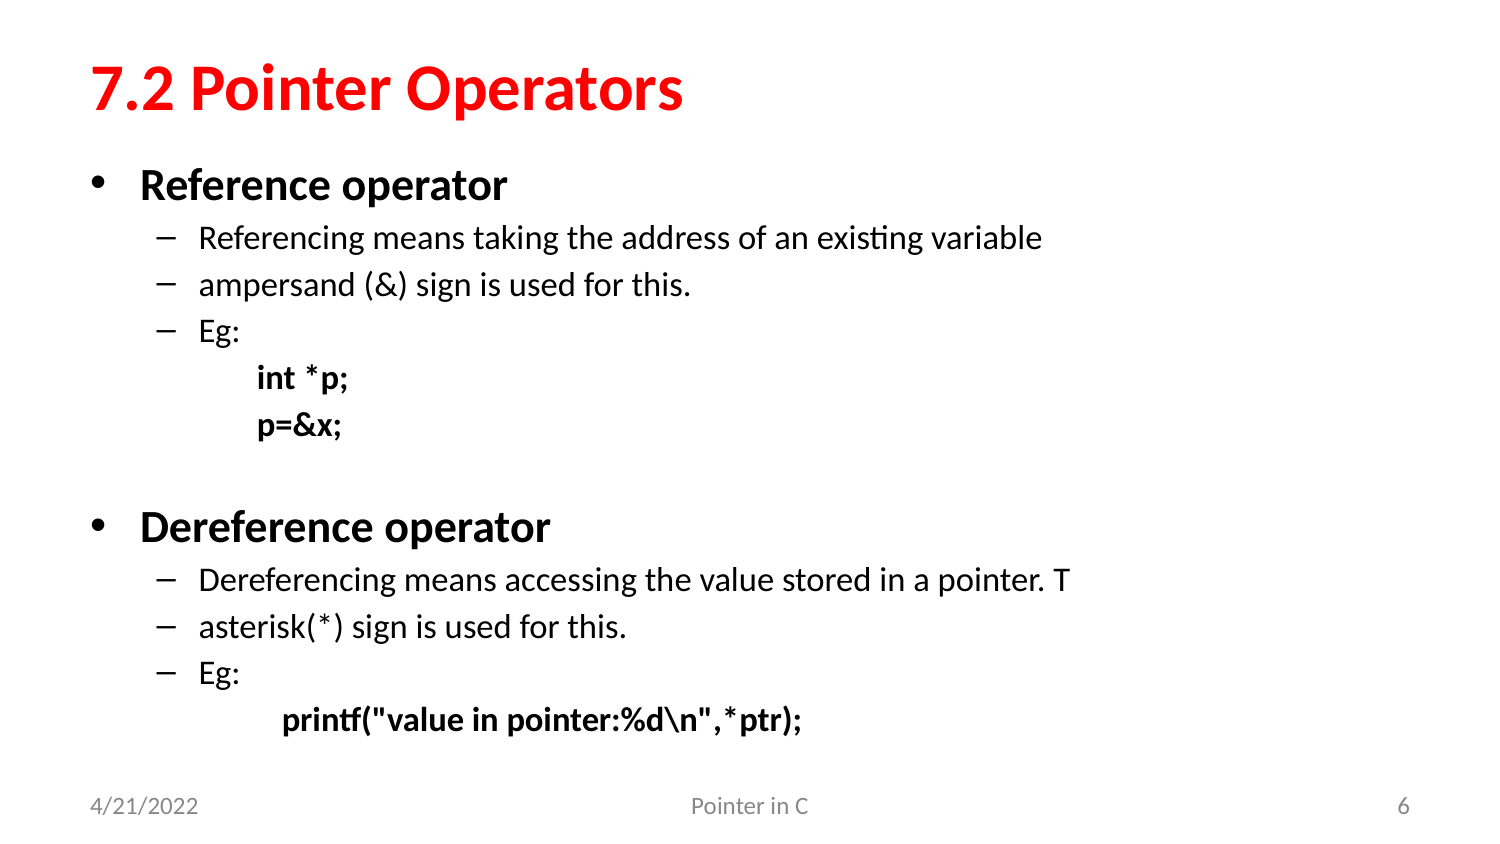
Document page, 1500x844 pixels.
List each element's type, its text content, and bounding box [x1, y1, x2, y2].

list Reference operator Referencing means taking the address of an existing variable ampersand (&) sign is used for this. Eg: int *p; p=&x; Dereference operator Dereferencing means accessing the value stored in a pointer. T asterisk(*) sign is used for this. Eg: printf("value in pointer:%d\n",*ptr); [75, 146, 1425, 754]
footer Pointer in C [512, 782, 988, 827]
title 7.2 Pointer Operators [75, 33, 1425, 135]
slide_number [75, 782, 425, 827]
slide_number 6 [1074, 782, 1425, 827]
